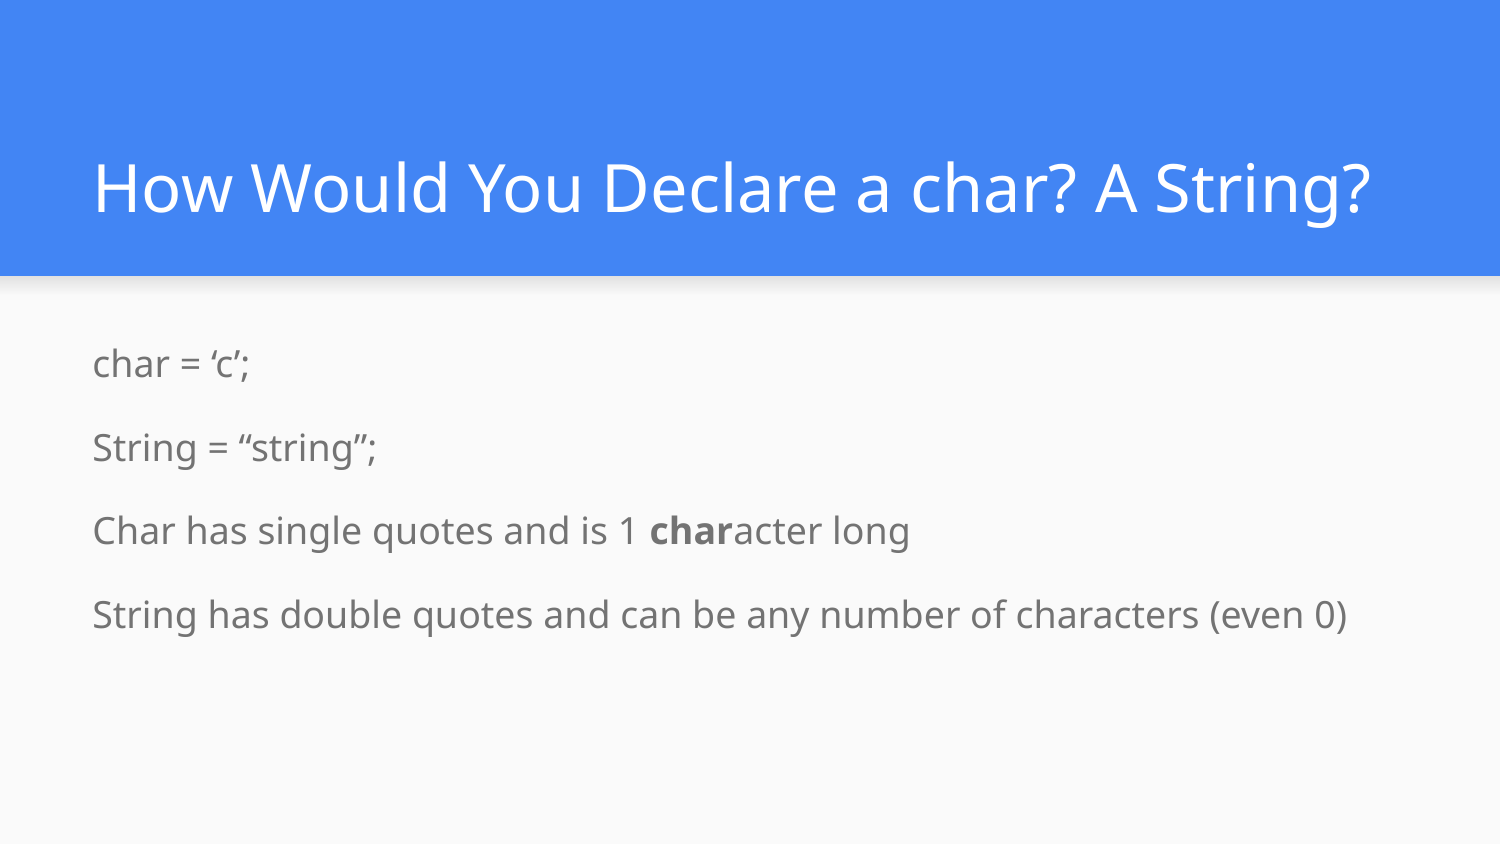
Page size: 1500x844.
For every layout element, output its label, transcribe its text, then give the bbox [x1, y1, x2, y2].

title How Would You Declare a char? A String? [77, 121, 1427, 248]
list char = ‘c’; String = “string”; Char has single quotes and is 1 character long String has double quotes and can be any number of characters (even 0) [77, 314, 1427, 760]
